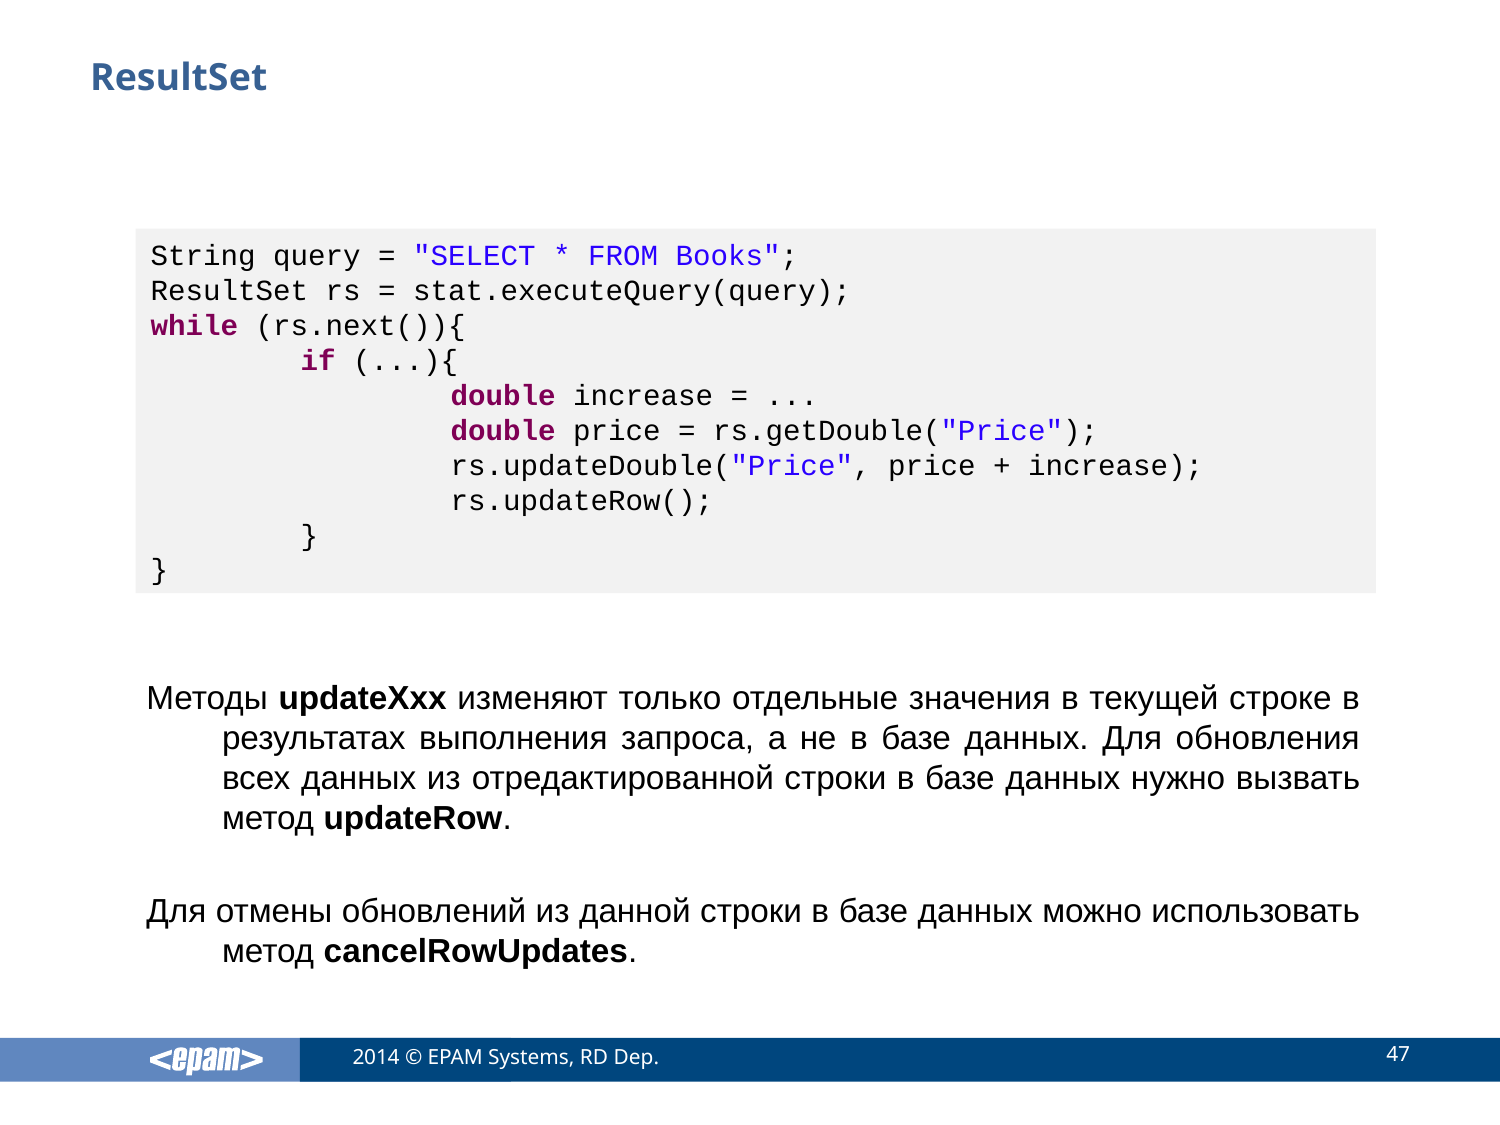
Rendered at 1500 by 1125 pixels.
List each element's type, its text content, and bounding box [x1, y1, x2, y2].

title ResultSet [75, 45, 1425, 163]
text_box String query = "SELECT * FROM Books"; ResultSet rs = stat.executeQuery(query); while (rs.next()){ if (...){ double increase = ... double price = rs.getDouble("Price"); rs.updateDouble("Price", price + increase); rs.updateRow(); } } [135, 228, 1376, 594]
footer 2014 © EPAM Systems, RD Dep. [337, 1028, 738, 1088]
list Методы updateXxx изменяют только отдельные значения в текущей строке в результатах выполнения запроса, а не в базе данных. Для обновления всех данных из отредактированной строки в базе данных нужно вызвать метод updateRow. Для отмены обновлений из данной строки в базе данных можно использовать метод cancelRowUpdates. [131, 668, 1376, 984]
slide_number 47 [1262, 1025, 1425, 1085]
